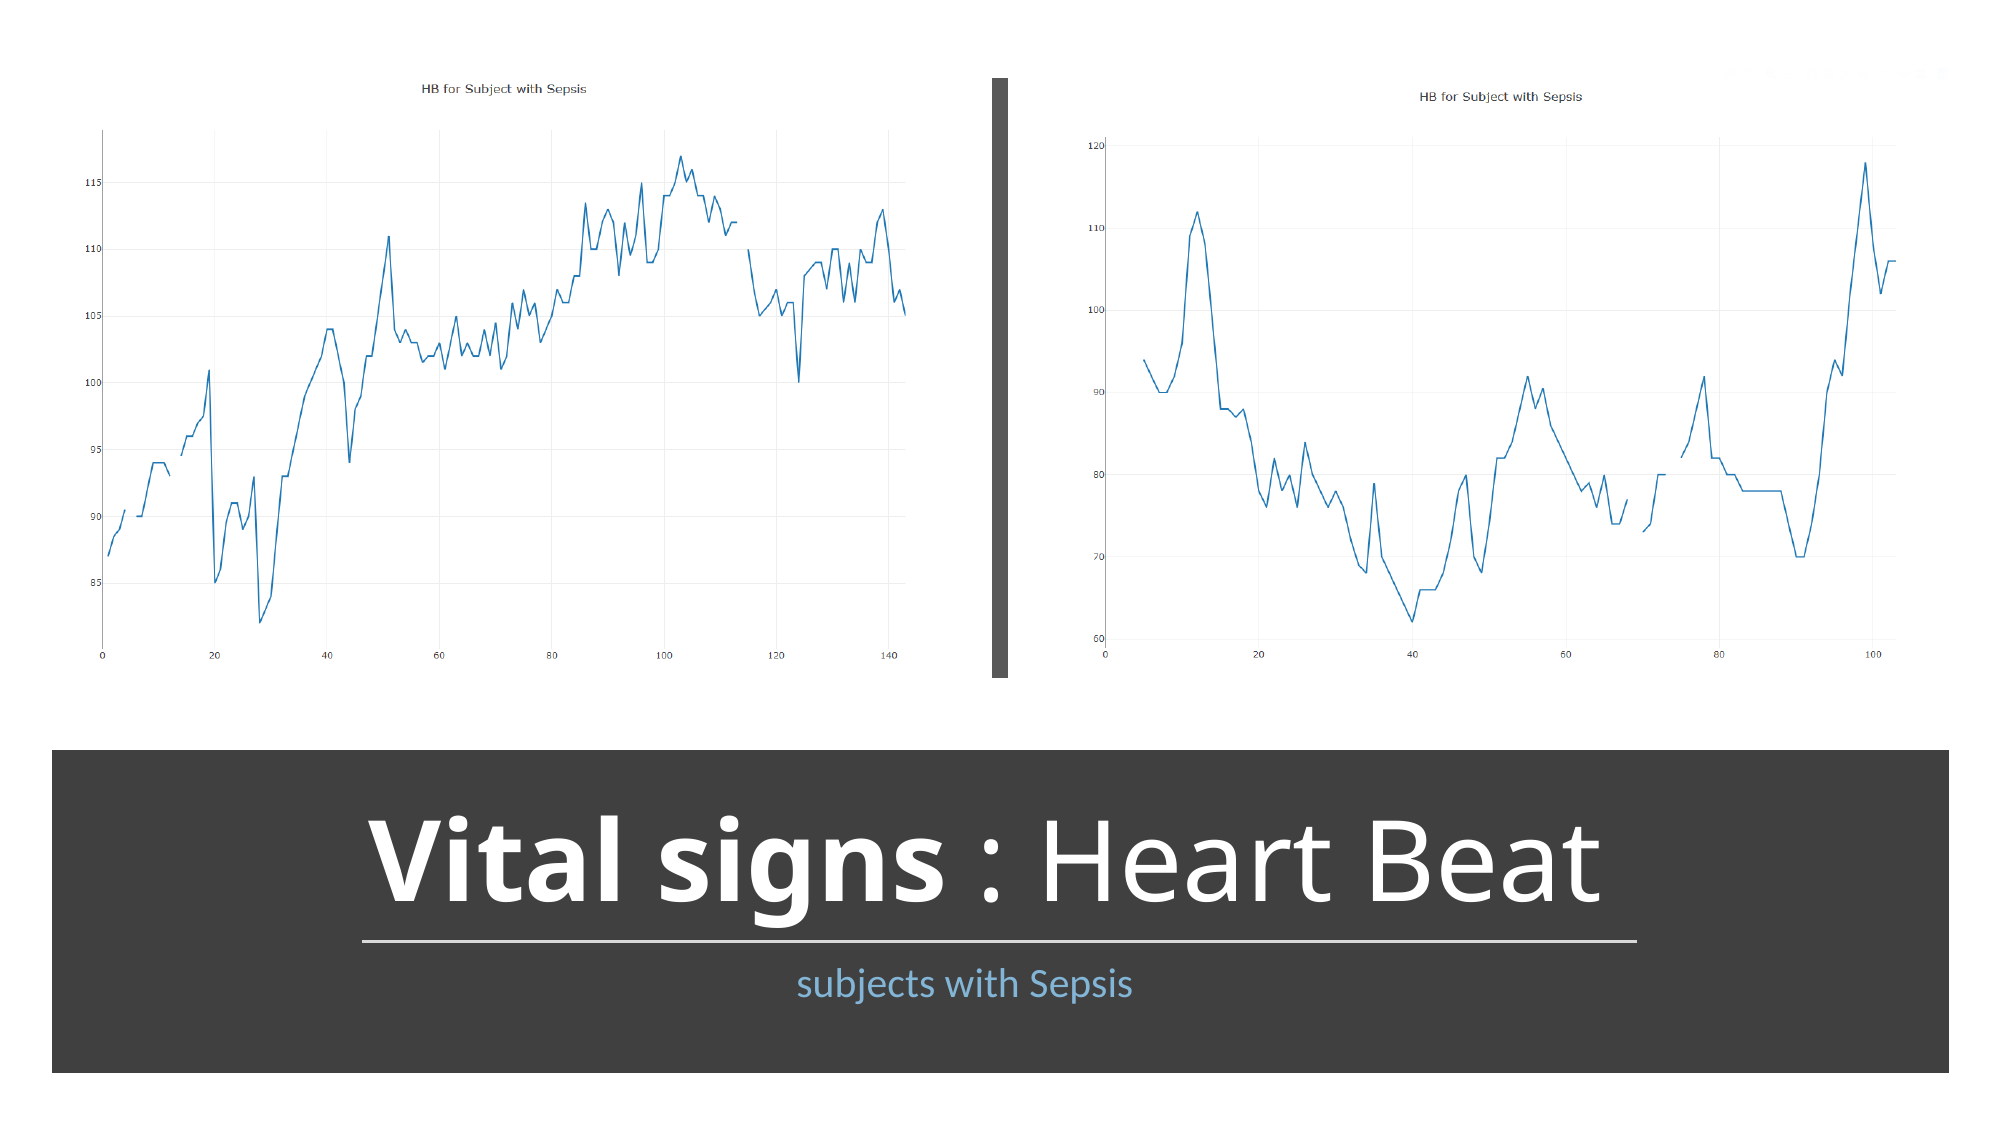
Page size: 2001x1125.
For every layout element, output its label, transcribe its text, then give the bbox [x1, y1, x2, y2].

title Vital signs : Heart Beat [86, 780, 1914, 933]
picture [52, 66, 948, 691]
text_box [61, 759, 1939, 1064]
list subjects with Sepsis [219, 954, 1720, 1023]
picture [1052, 67, 1948, 690]
